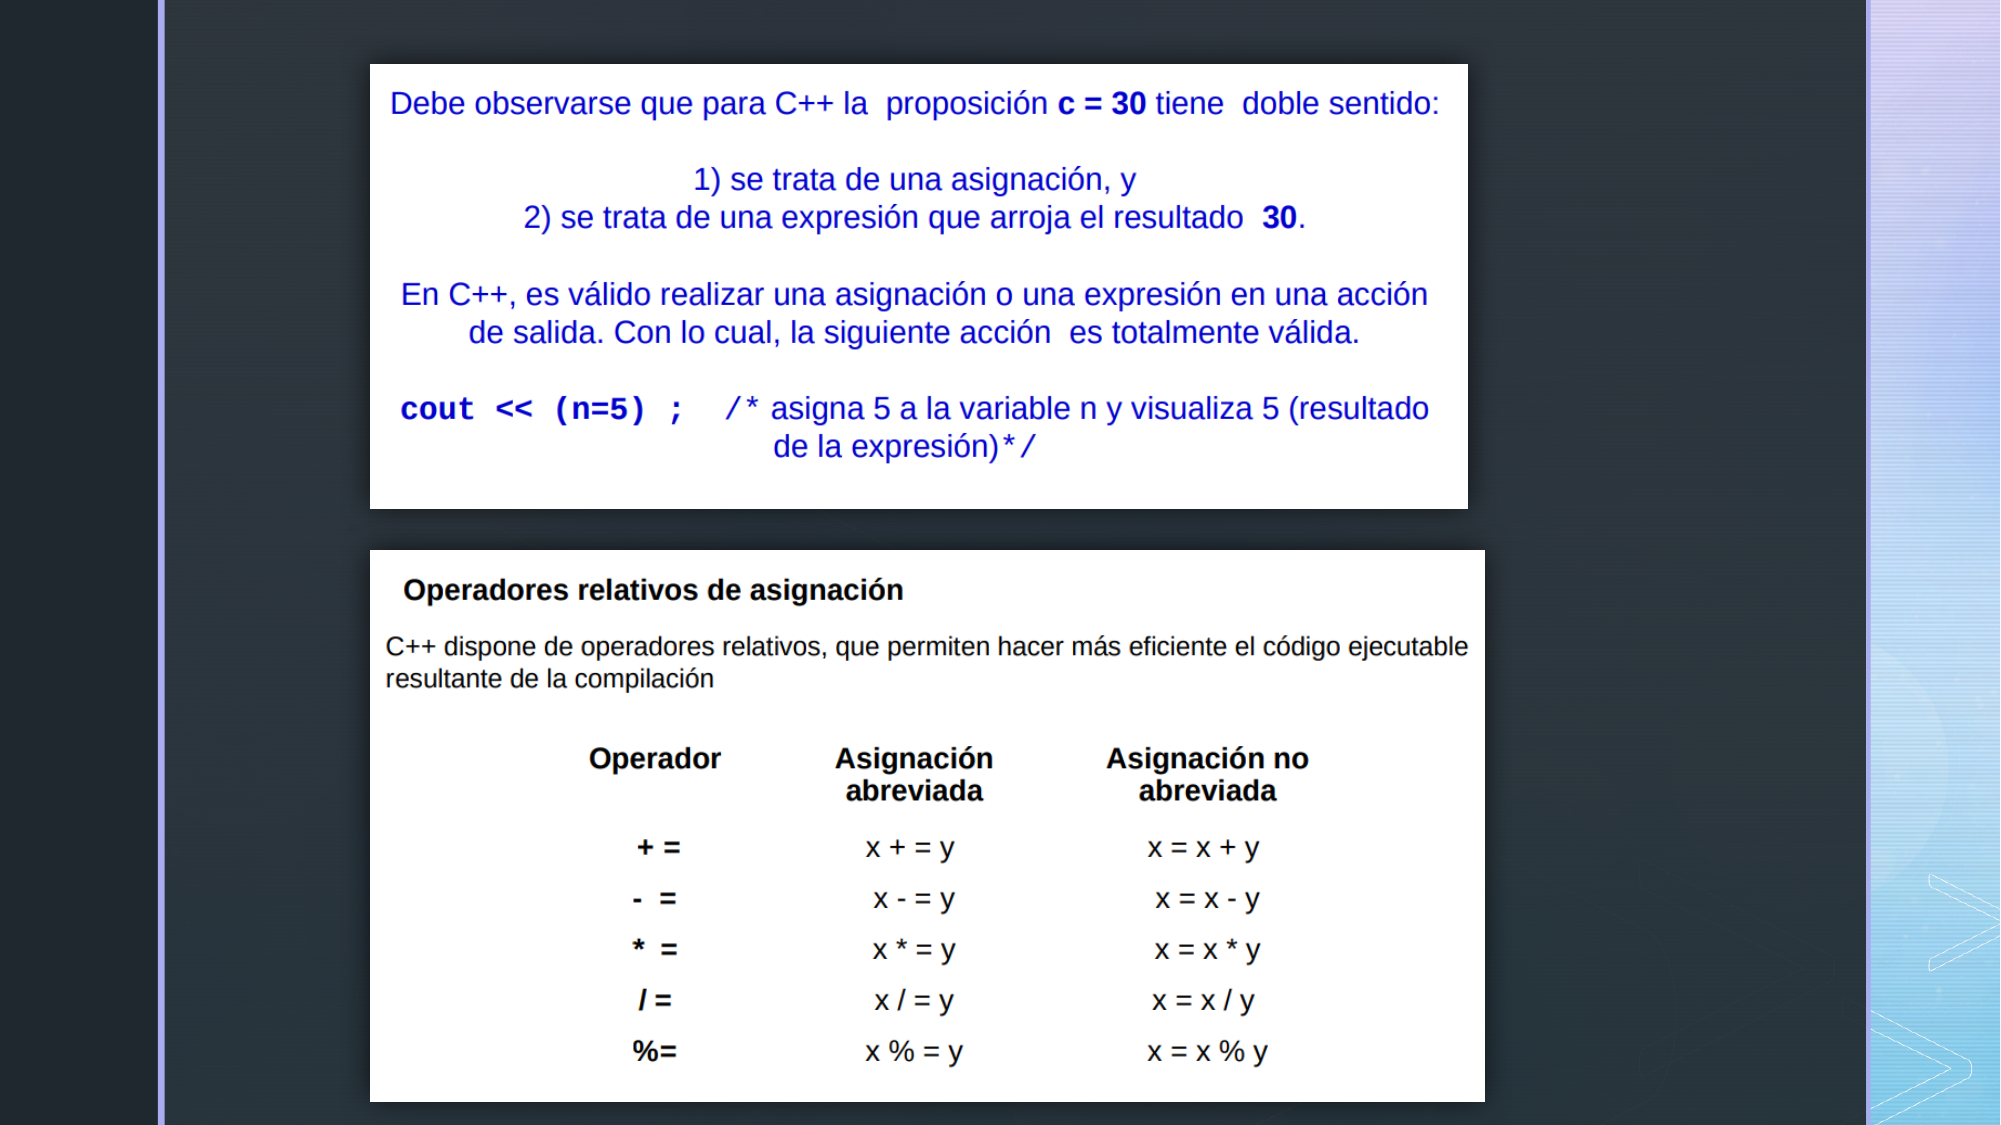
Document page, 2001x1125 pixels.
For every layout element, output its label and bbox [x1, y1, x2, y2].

picture [369, 64, 1469, 509]
picture [369, 550, 1485, 1102]
picture [1871, 0, 2001, 1125]
